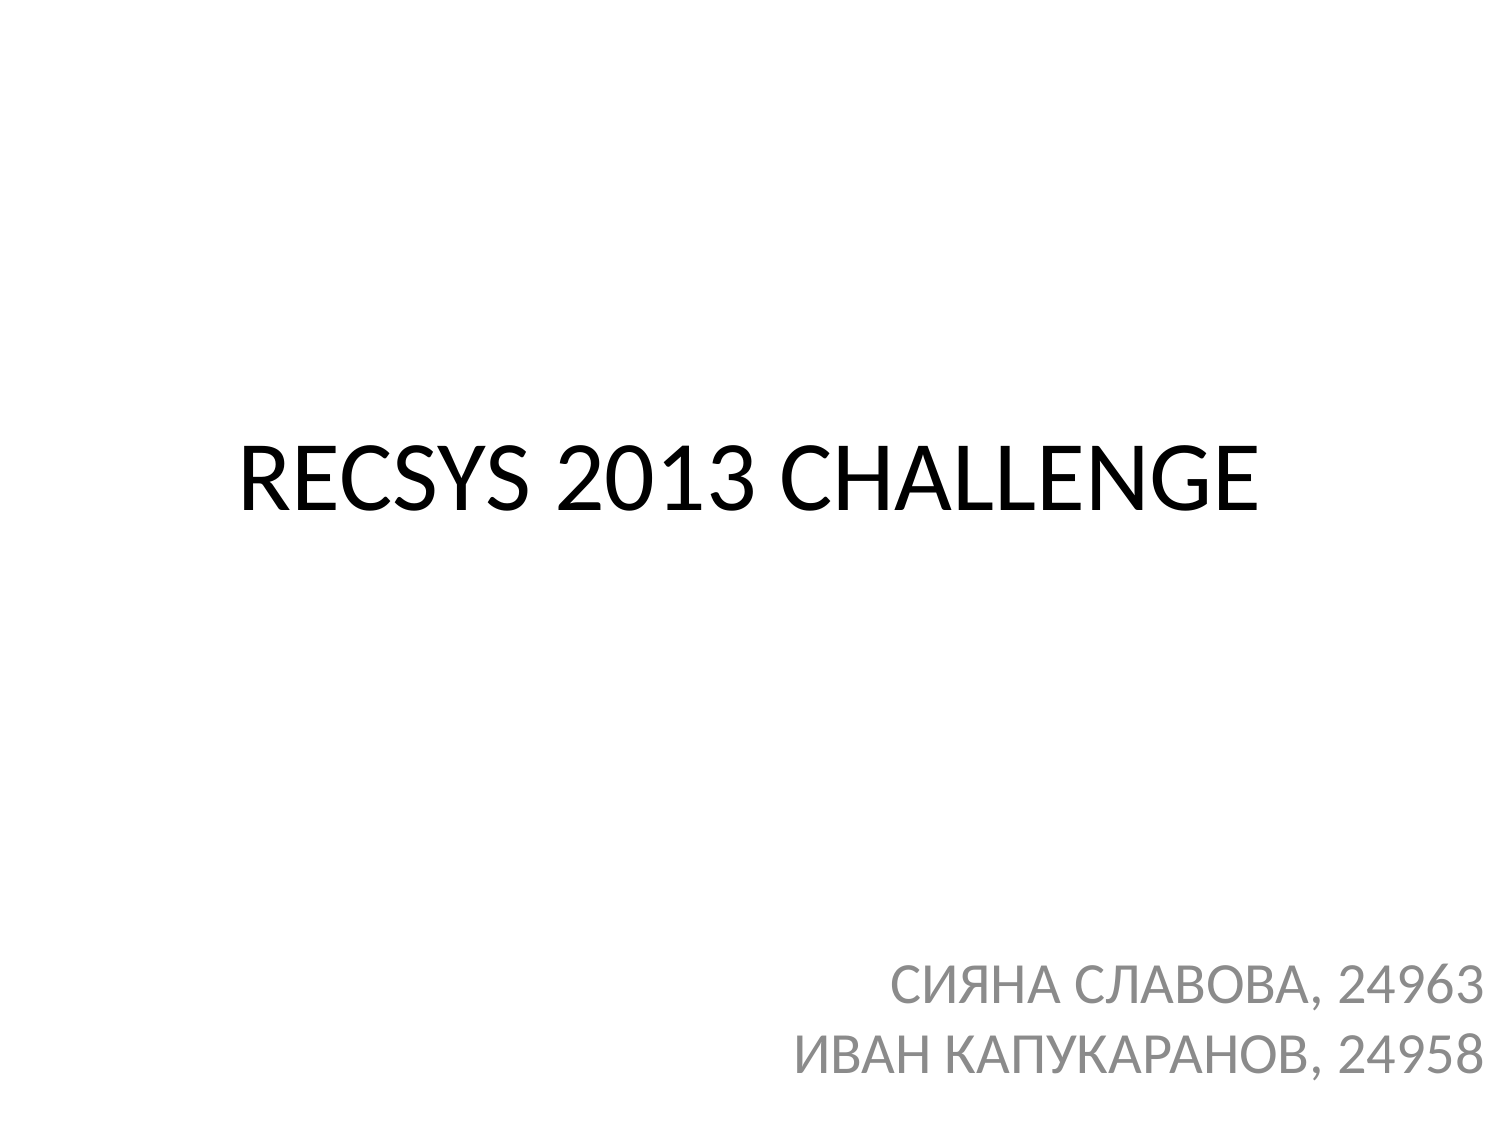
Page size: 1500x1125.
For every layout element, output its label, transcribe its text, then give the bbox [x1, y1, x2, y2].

text_box Сияна славова, 24963 Иван Капукаранов, 24958 [462, 938, 1500, 1125]
text_box recSys 2013 challenge [112, 349, 1388, 591]
